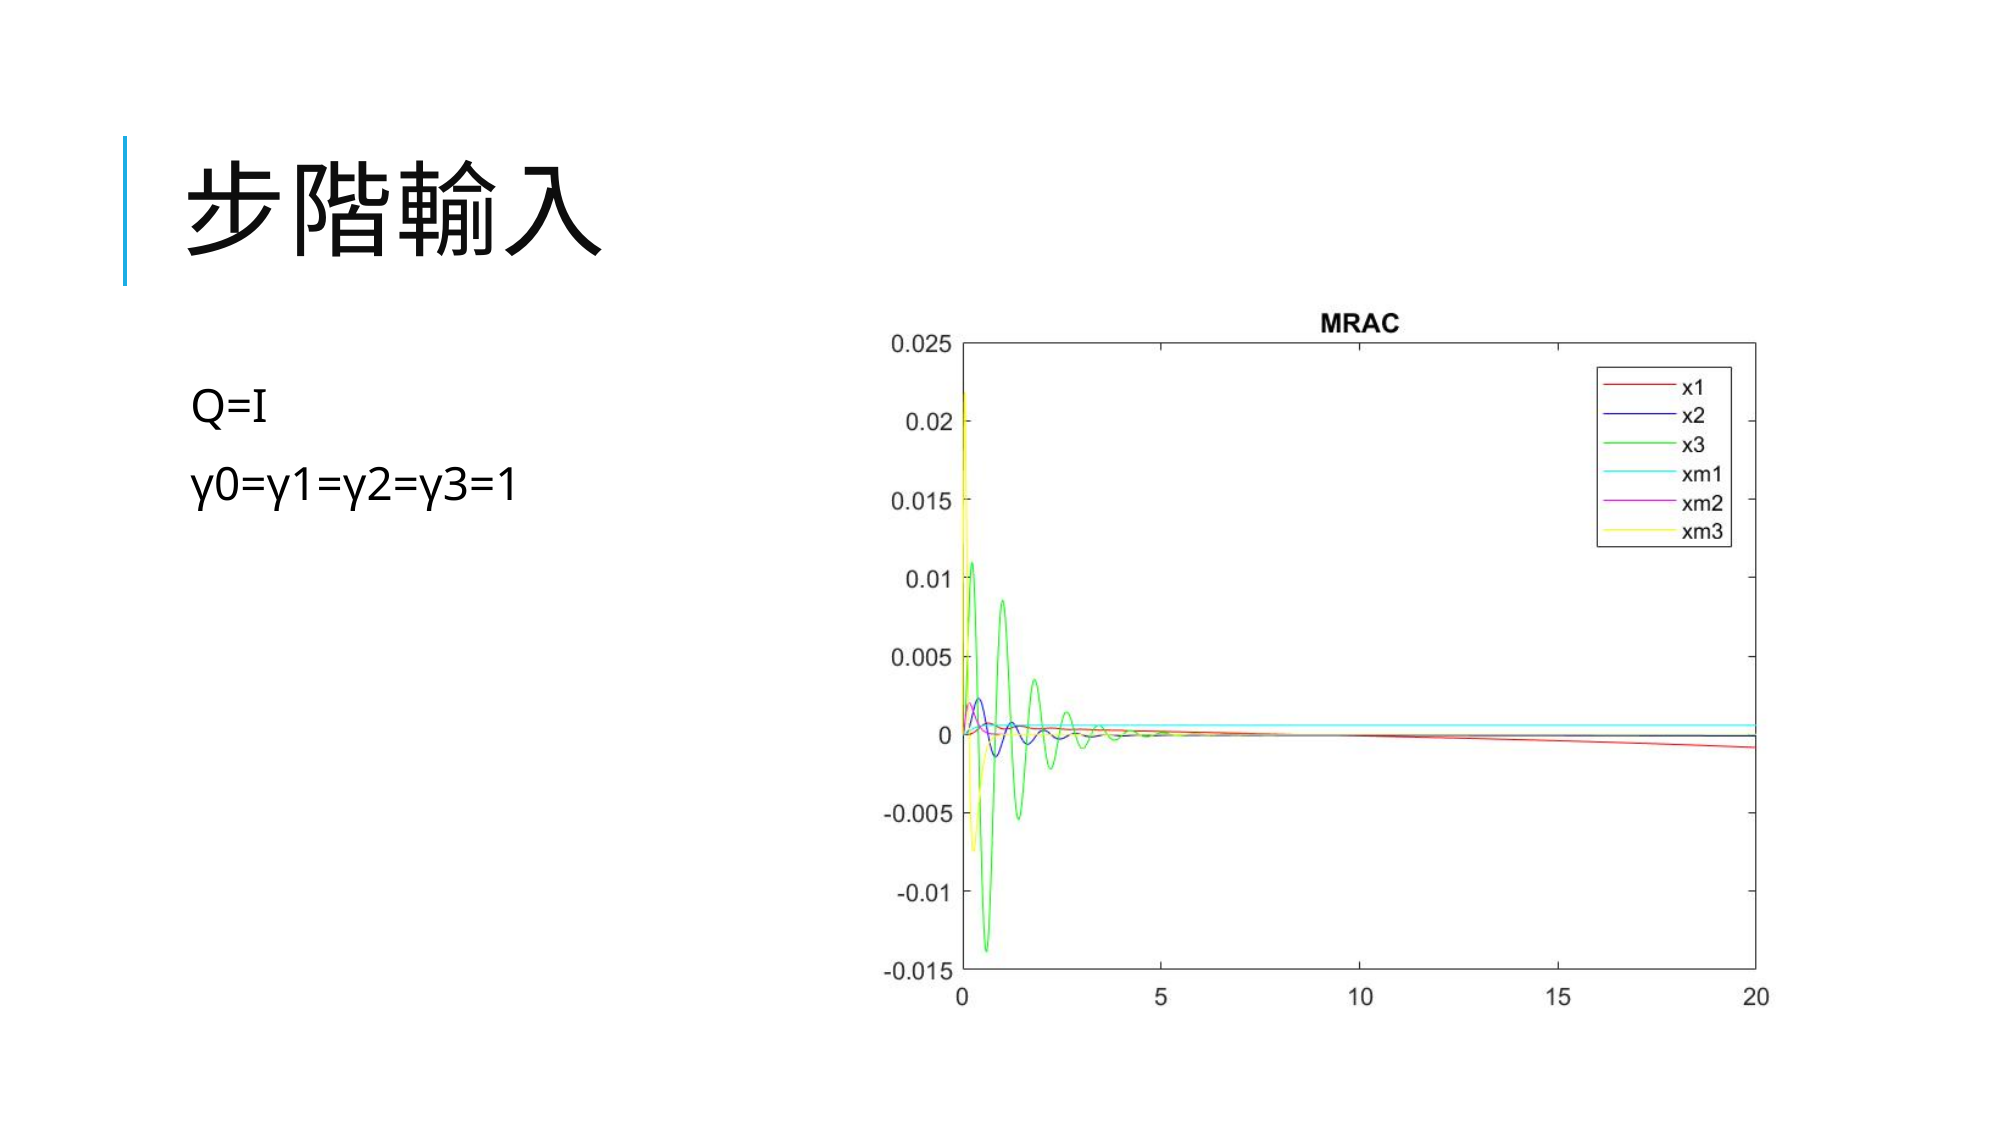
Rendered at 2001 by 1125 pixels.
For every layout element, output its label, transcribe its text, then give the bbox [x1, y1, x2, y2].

picture [829, 285, 1854, 1054]
title 步階輸入 [168, 96, 1763, 342]
list Q=I γ0=γ1=γ2=γ3=1 [168, 375, 822, 1035]
